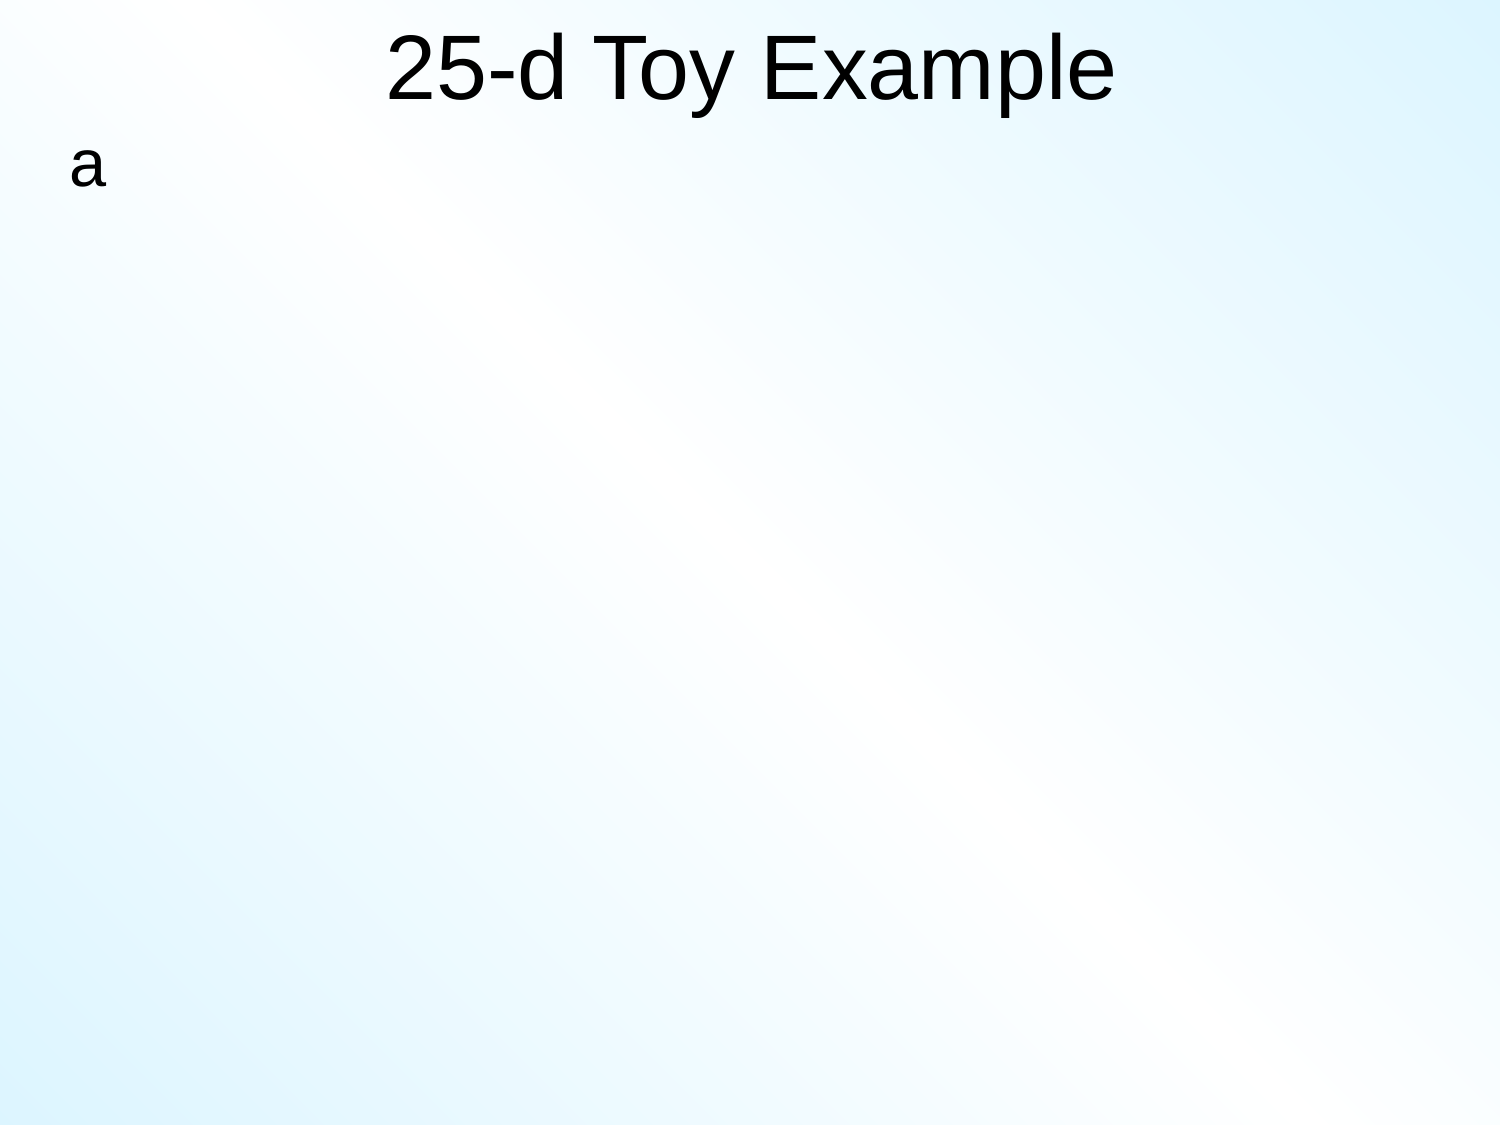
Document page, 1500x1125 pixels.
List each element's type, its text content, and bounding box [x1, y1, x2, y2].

list a [54, 112, 1450, 1088]
title 25-d Toy Example [54, 0, 1450, 112]
